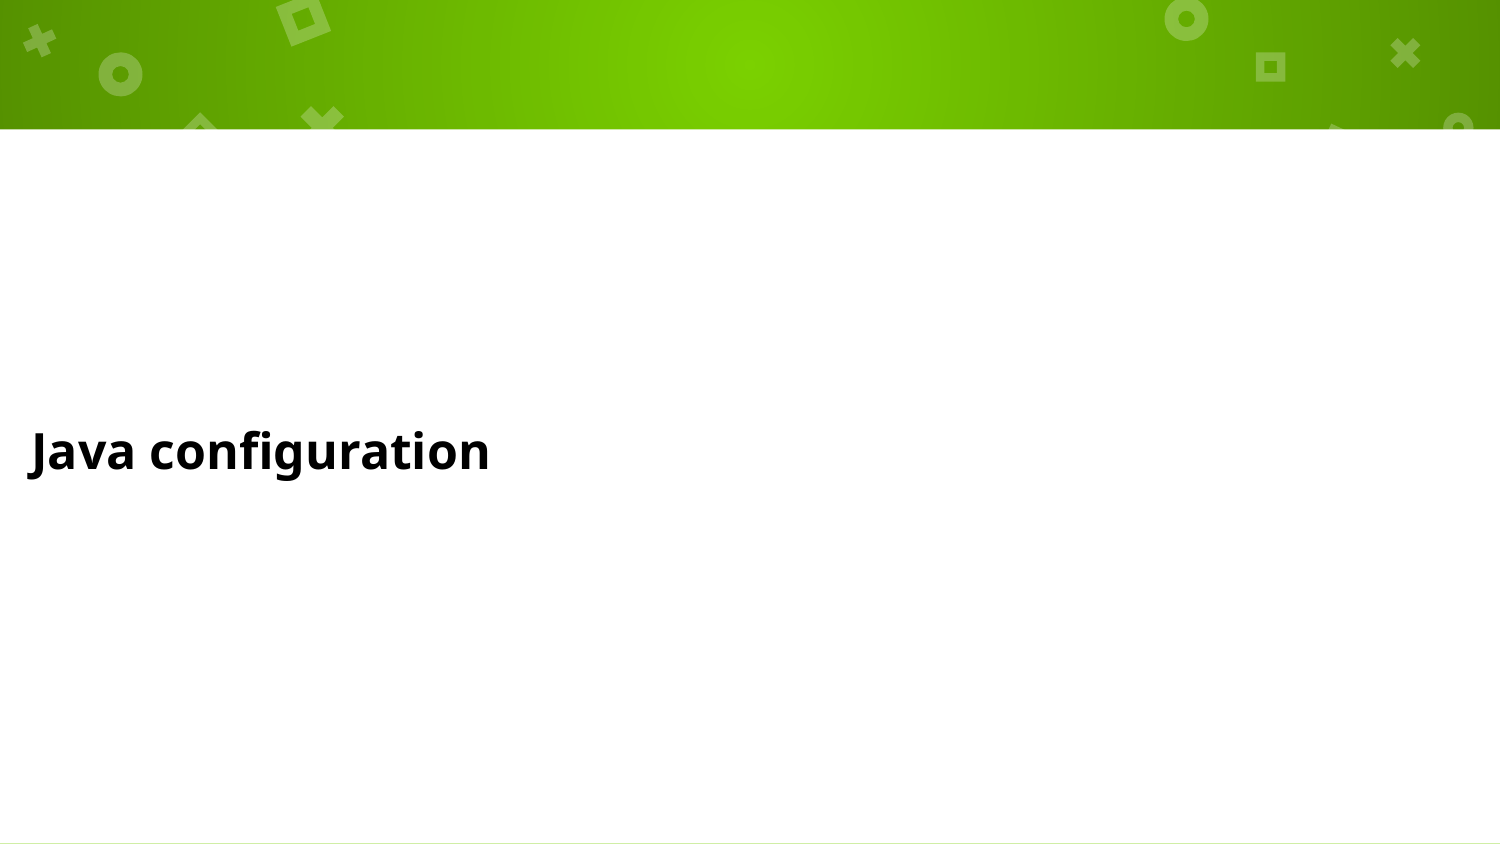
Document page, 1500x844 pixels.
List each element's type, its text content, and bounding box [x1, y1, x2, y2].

title Java configuration [16, 362, 1232, 537]
